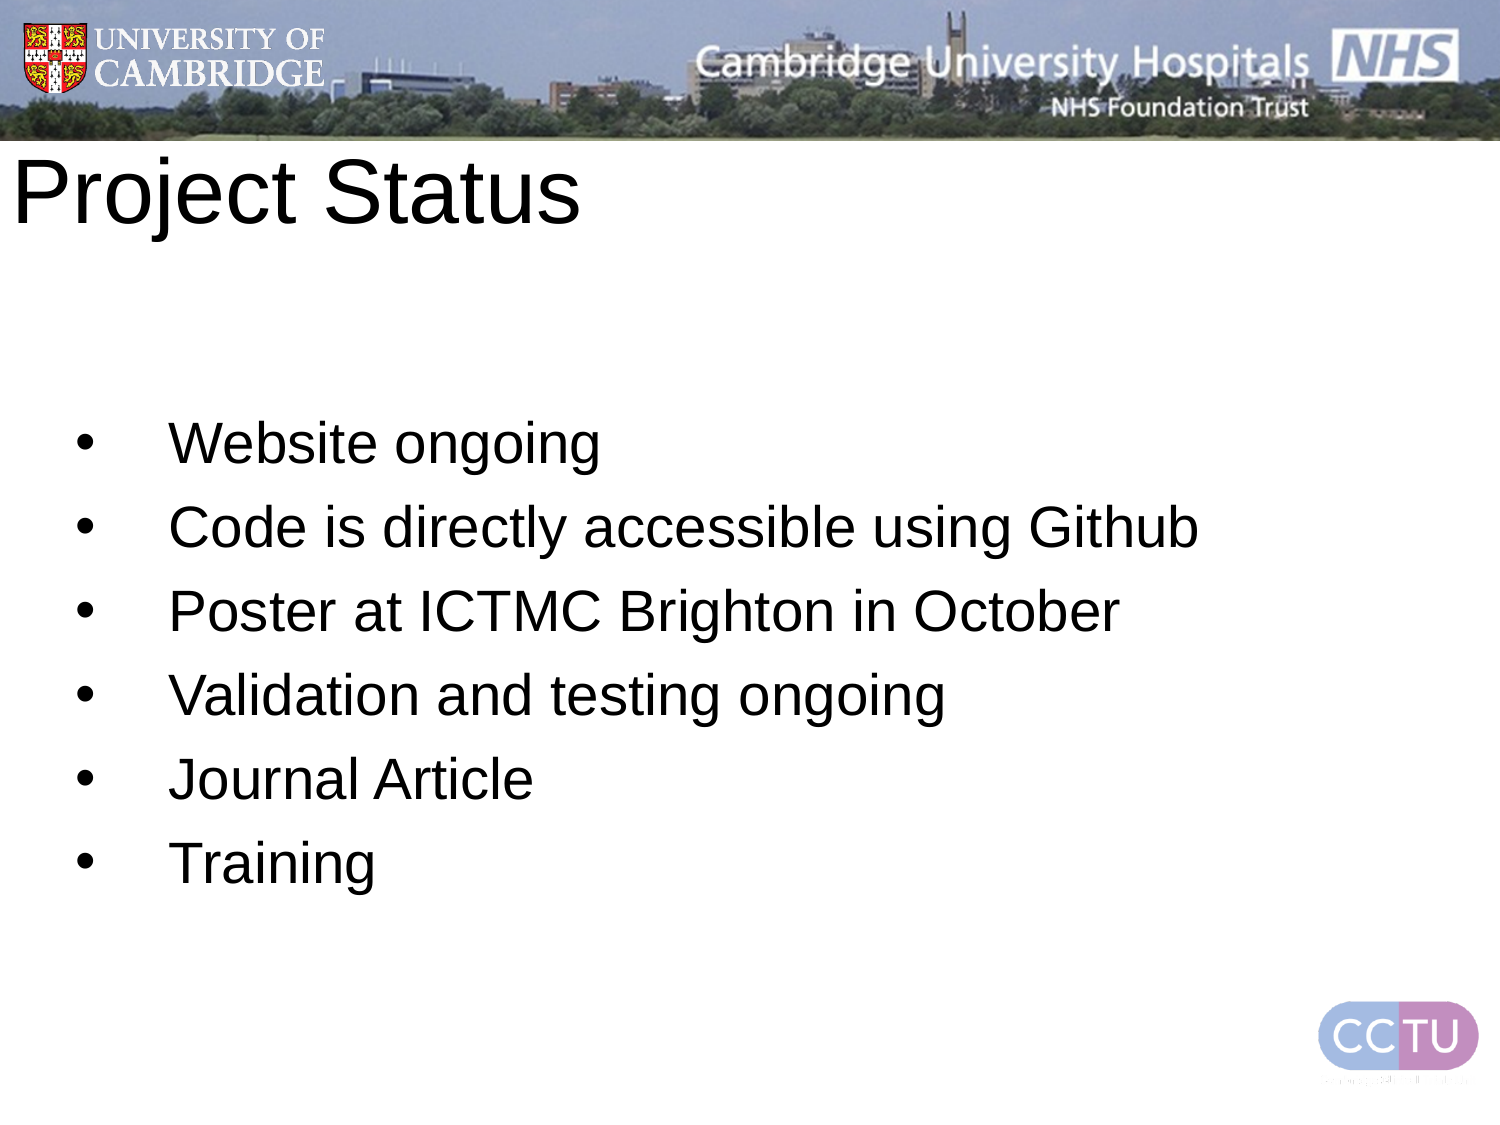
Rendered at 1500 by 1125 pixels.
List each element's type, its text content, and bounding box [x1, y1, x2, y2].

subtitle Website ongoing Code is directly accessible using Github Poster at ICTMC Brighton in October Validation and testing ongoing Journal Article Training [75, 254, 1425, 1055]
picture [1316, 999, 1480, 1088]
title Project Status [11, 142, 1477, 245]
picture [0, 0, 1500, 141]
